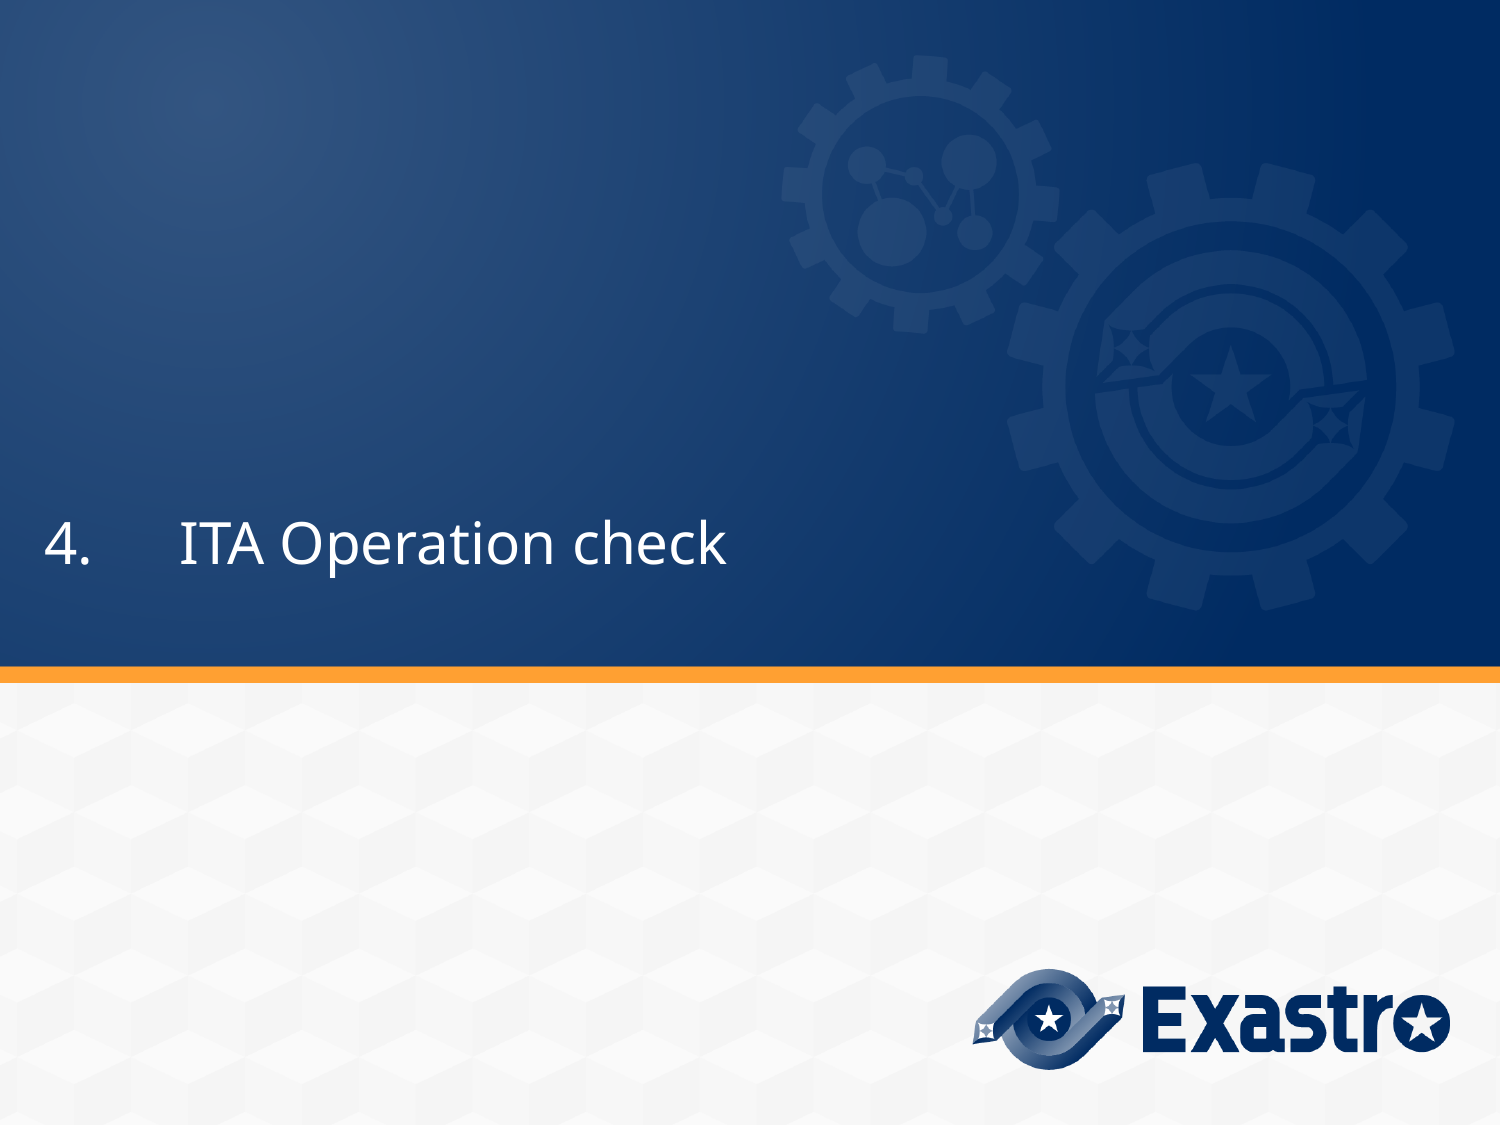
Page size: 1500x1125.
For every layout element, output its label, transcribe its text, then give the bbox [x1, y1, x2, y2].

picture [0, 0, 1500, 1125]
title 4. ITA Operation check [29, 499, 1471, 577]
